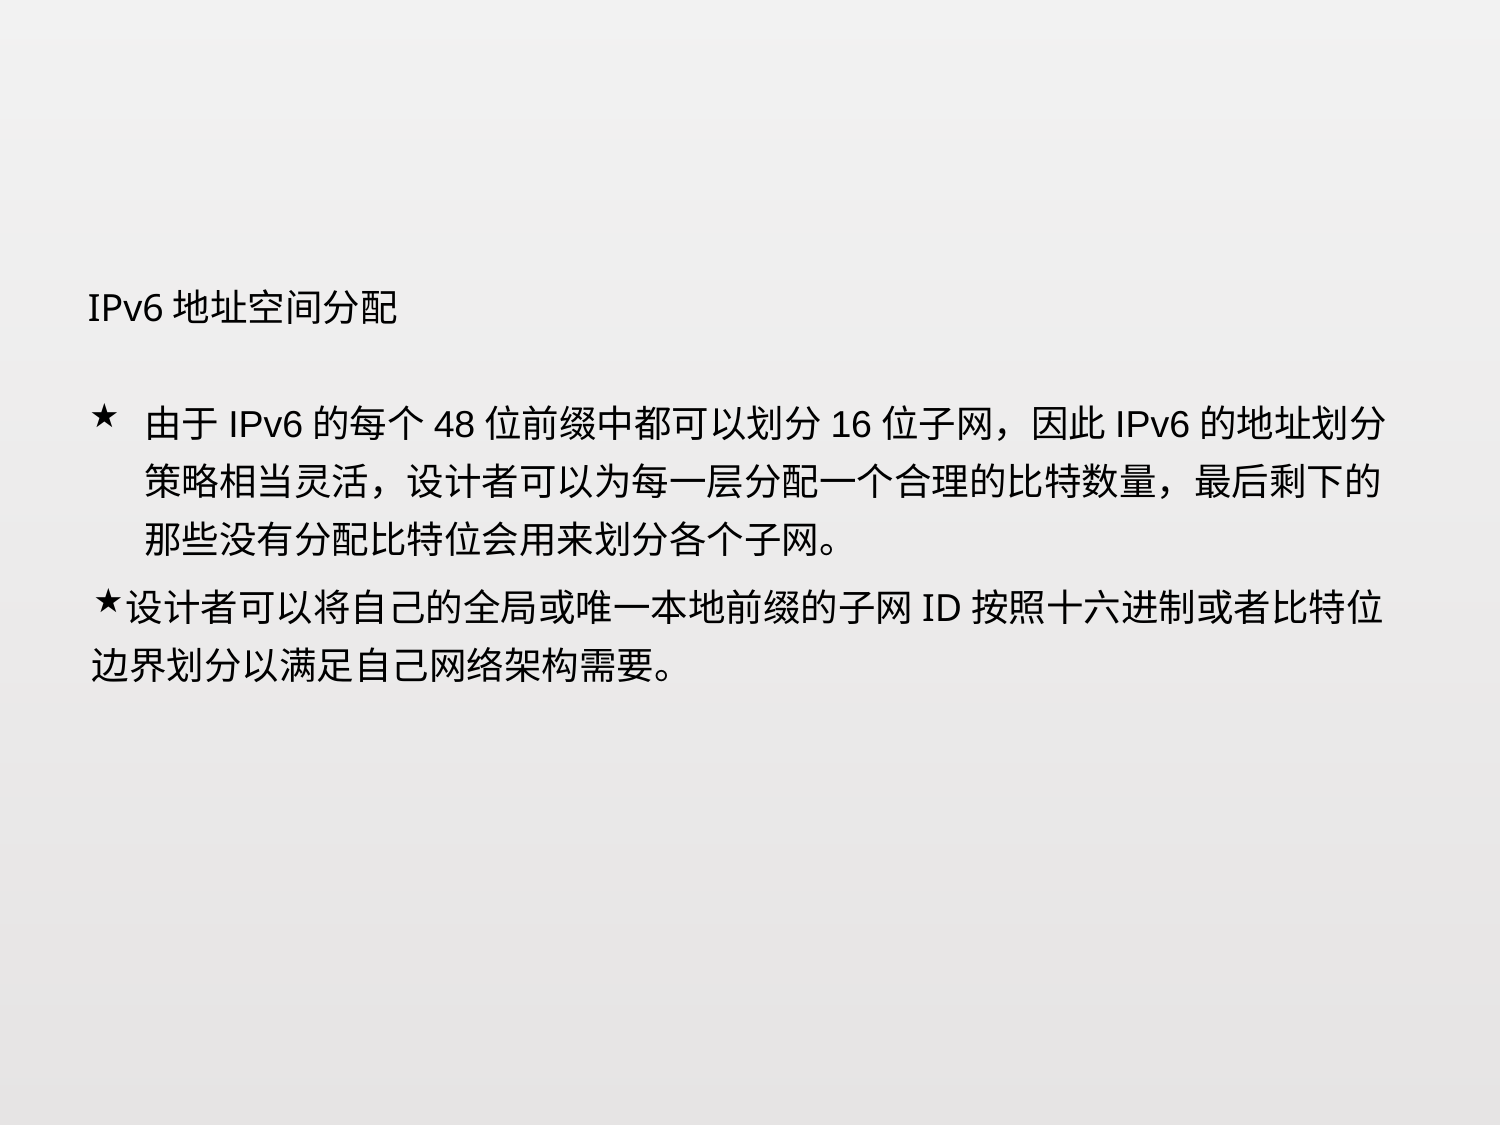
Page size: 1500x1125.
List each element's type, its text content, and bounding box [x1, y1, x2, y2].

text_box 由于IPv6的每个48位前缀中都可以划分16位子网，因此IPv6的地址划分策略相当灵活，设计者可以为每一层分配一个合理的比特数量，最后剩下的那些没有分配比特位会用来划分各个子网。 [76, 379, 1424, 567]
text_box IPv6地址空间分配 [76, 206, 1423, 335]
title 设计者可以将自己的全局或唯一本地前缀的子网ID按照十六进制或者比特位边界划分以满足自己网络架构需要。 [76, 567, 1424, 695]
